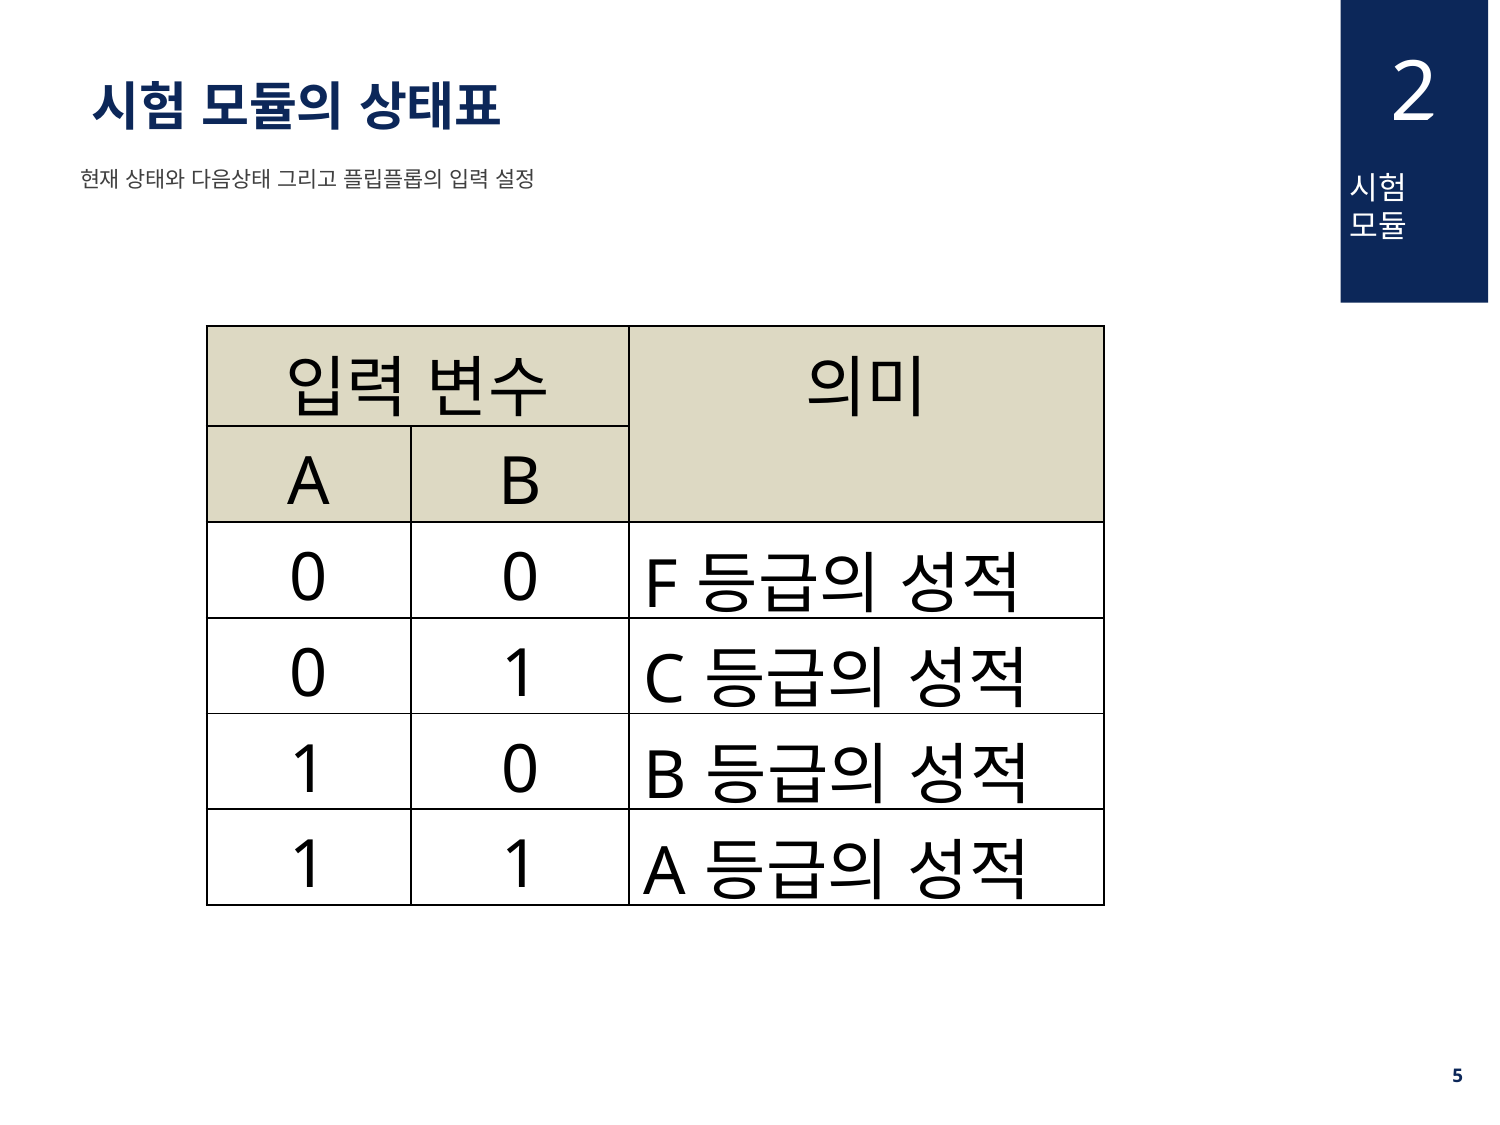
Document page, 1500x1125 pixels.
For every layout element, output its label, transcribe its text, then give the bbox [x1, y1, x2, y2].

table_cell 1 [208, 714, 410, 808]
table_cell F등급의 성적 [630, 523, 1103, 617]
table_cell B등급의 성적 [630, 714, 1103, 808]
text_box 시험 모듈 [1334, 161, 1495, 251]
table_cell 0 [208, 619, 410, 713]
text_box [1339, 0, 1490, 161]
table_cell 0 [208, 523, 410, 617]
text_box 시험 모듈의 상태표 [76, 66, 597, 144]
text_box 현재 상태와 다음상태 그리고 플립플롭의 입력 설정 [65, 148, 704, 200]
table_cell 1 [412, 810, 628, 904]
table_cell B [412, 427, 628, 521]
table_cell 0 [412, 523, 628, 617]
table_cell 0 [412, 714, 628, 808]
table_header 입력 변수 [208, 327, 628, 425]
table_cell 1 [208, 810, 410, 904]
table_header 의미 [630, 327, 1103, 521]
text_box [1339, 251, 1490, 305]
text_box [1375, 29, 1483, 162]
table_cell A [208, 427, 410, 521]
slide_number 4 [1128, 1046, 1478, 1107]
table_cell A등급의 성적 [630, 810, 1103, 904]
table_cell C등급의 성적 [630, 619, 1103, 713]
table_cell 1 [412, 619, 628, 713]
